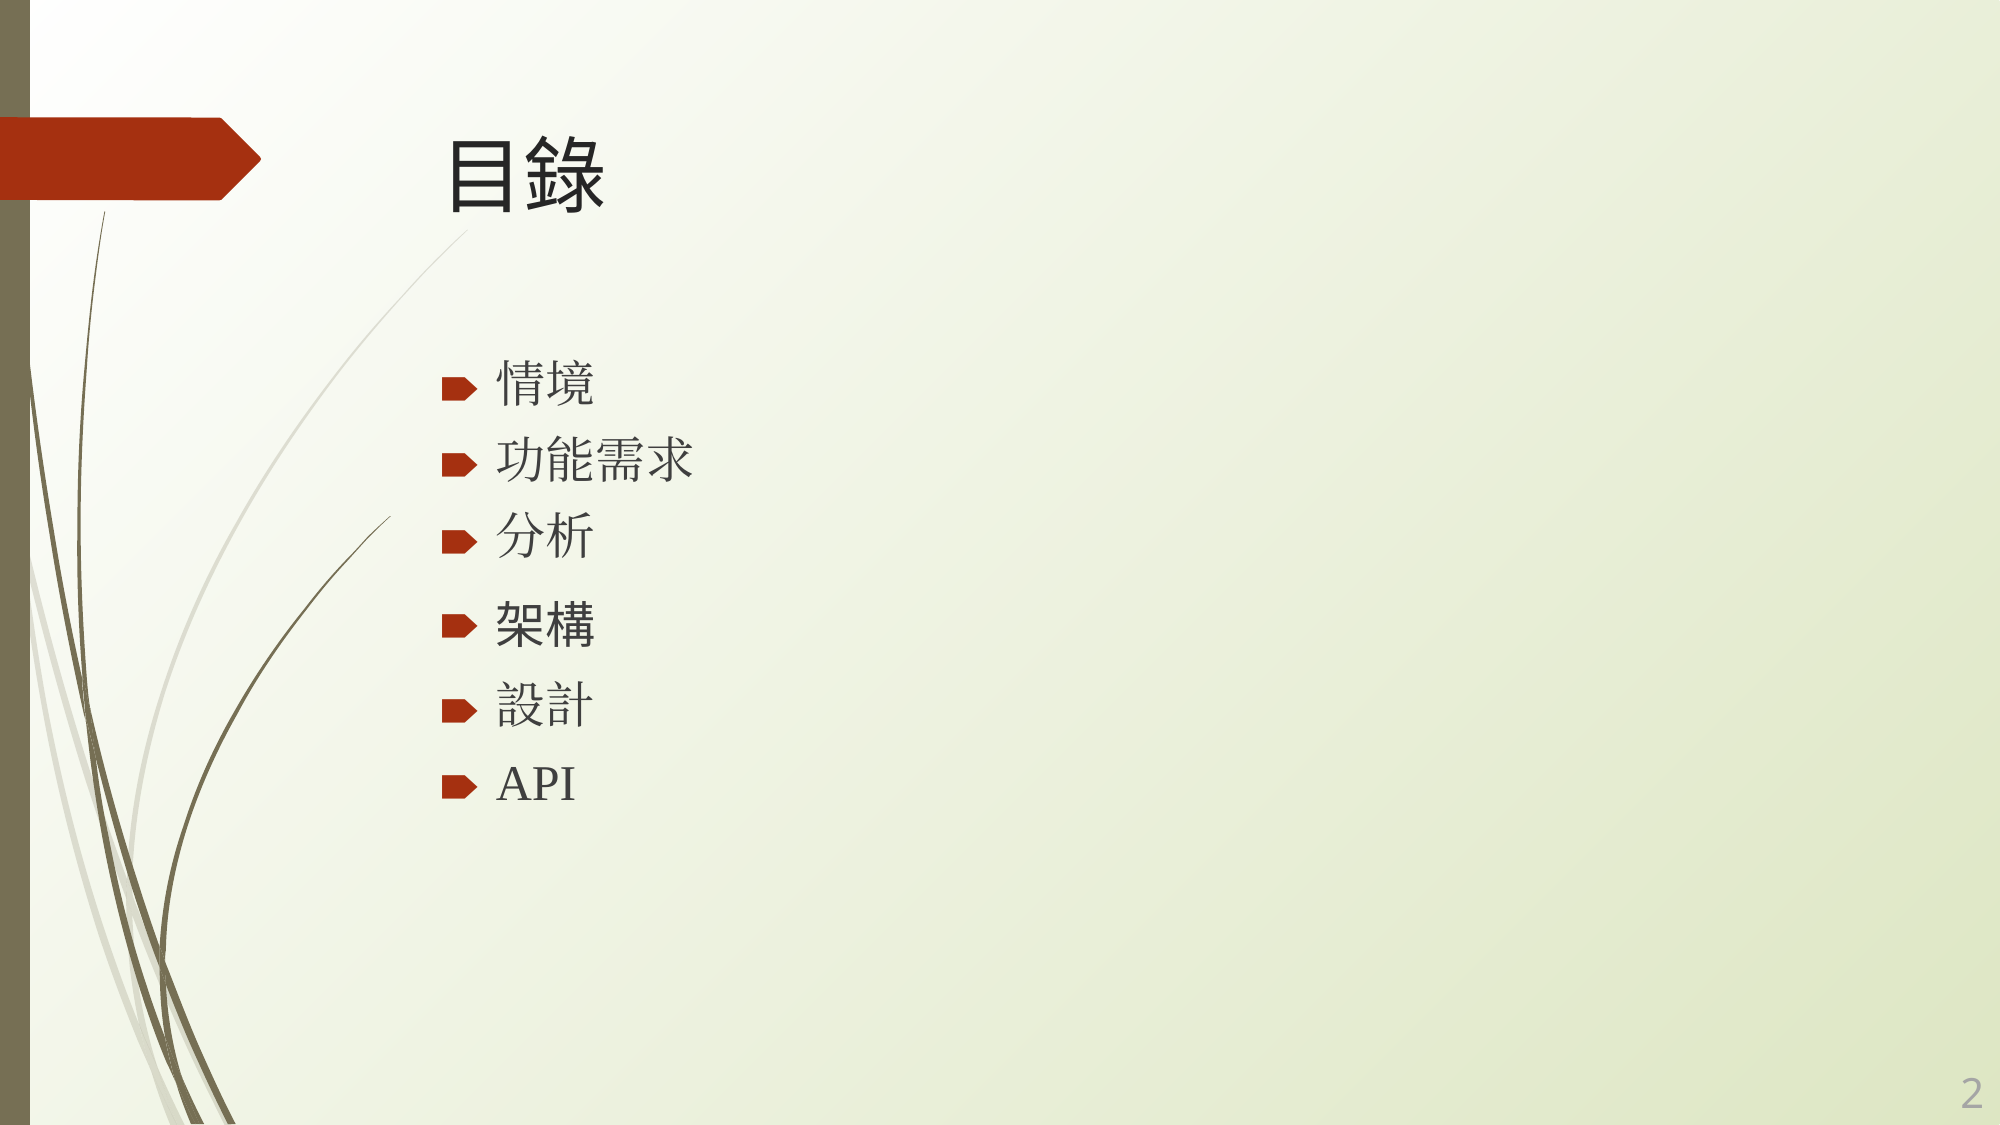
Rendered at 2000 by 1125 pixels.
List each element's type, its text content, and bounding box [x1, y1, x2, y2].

title 目錄 [425, 102, 1887, 313]
list 情境 功能需求 分析 架構 設計 API [424, 350, 1887, 970]
slide_number 1 [1871, 1065, 2000, 1125]
